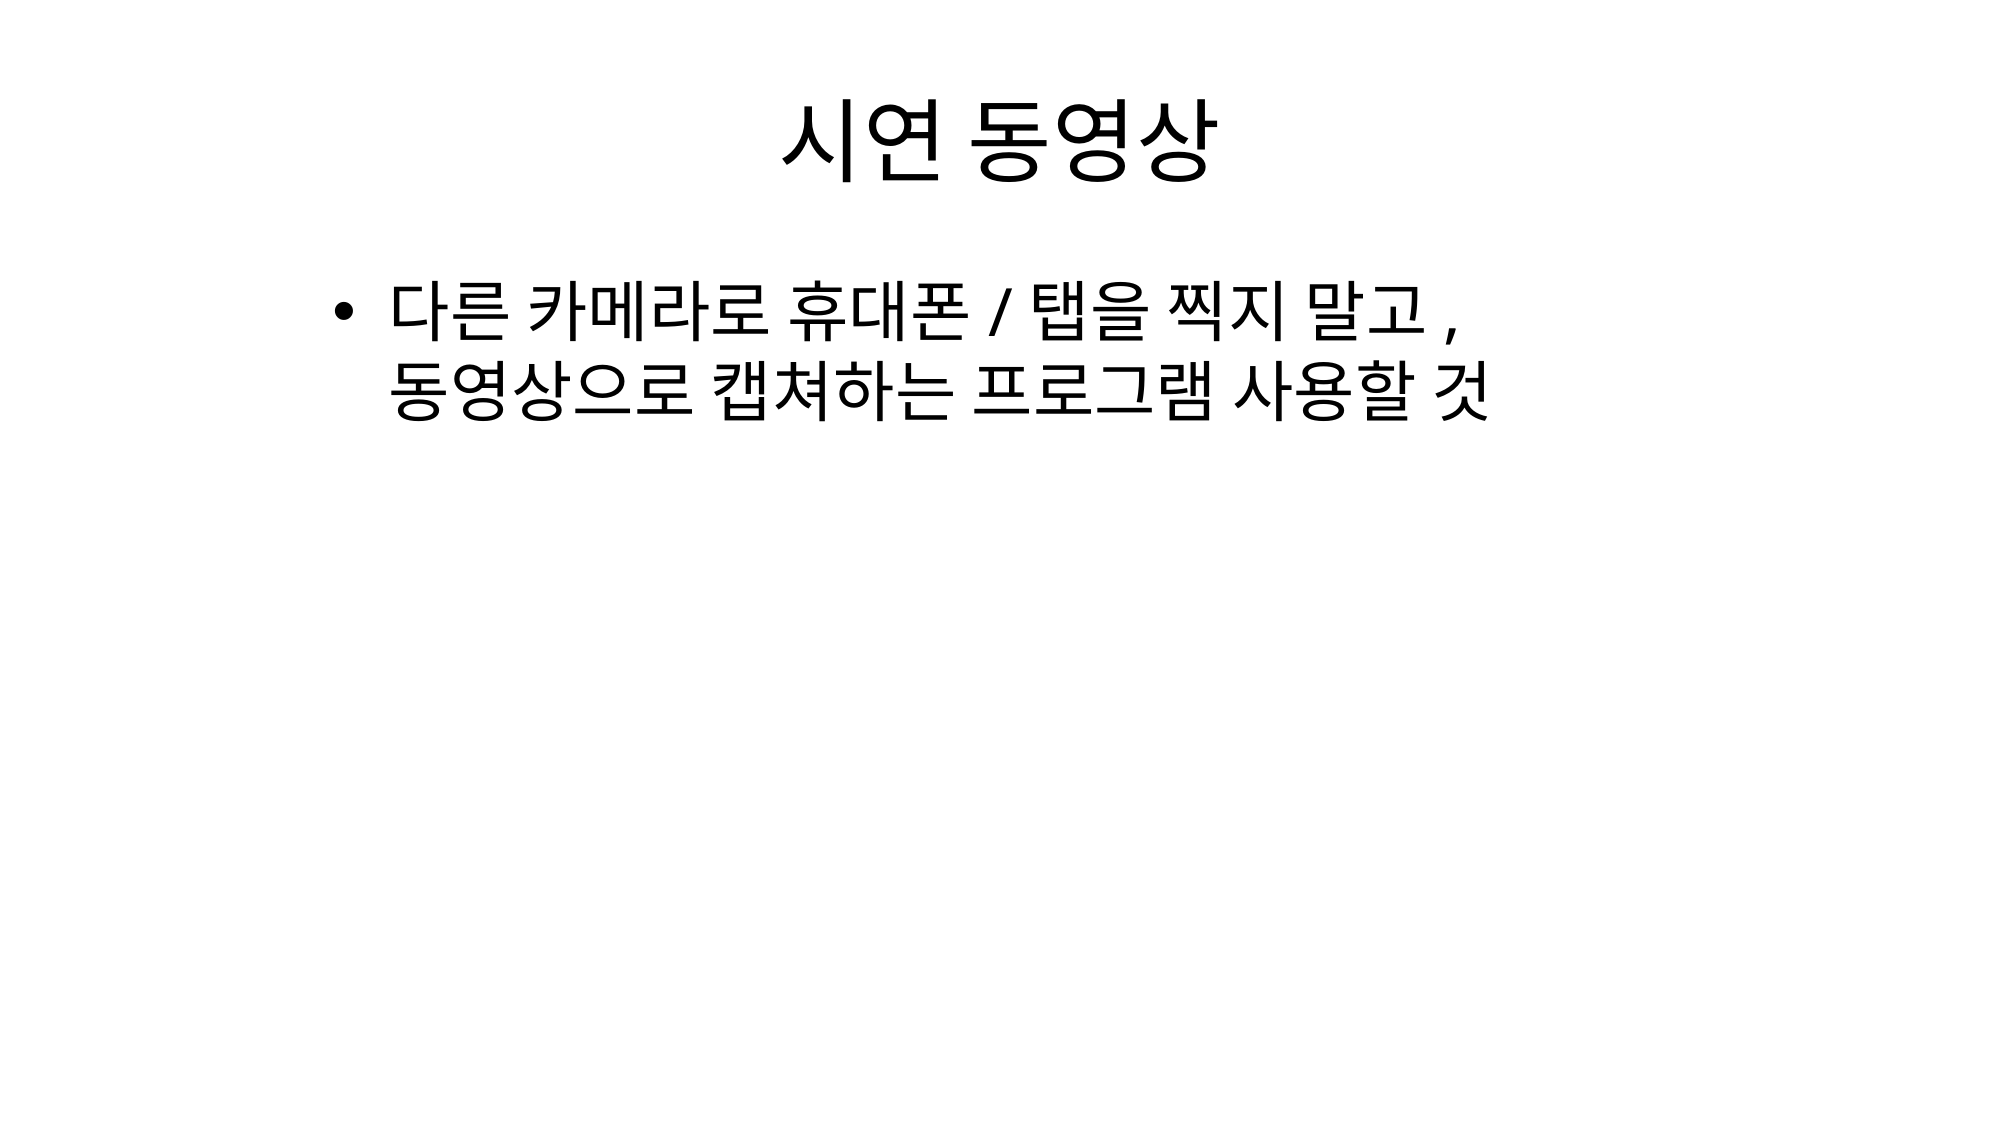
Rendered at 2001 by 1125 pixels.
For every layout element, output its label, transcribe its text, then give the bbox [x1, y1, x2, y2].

list 다른 카메라로 휴대폰/탭을 찍지 말고, 동영상으로 캡쳐하는 프로그램 사용할 것 [324, 261, 1676, 1006]
title 시연 동영상 [324, 44, 1676, 234]
